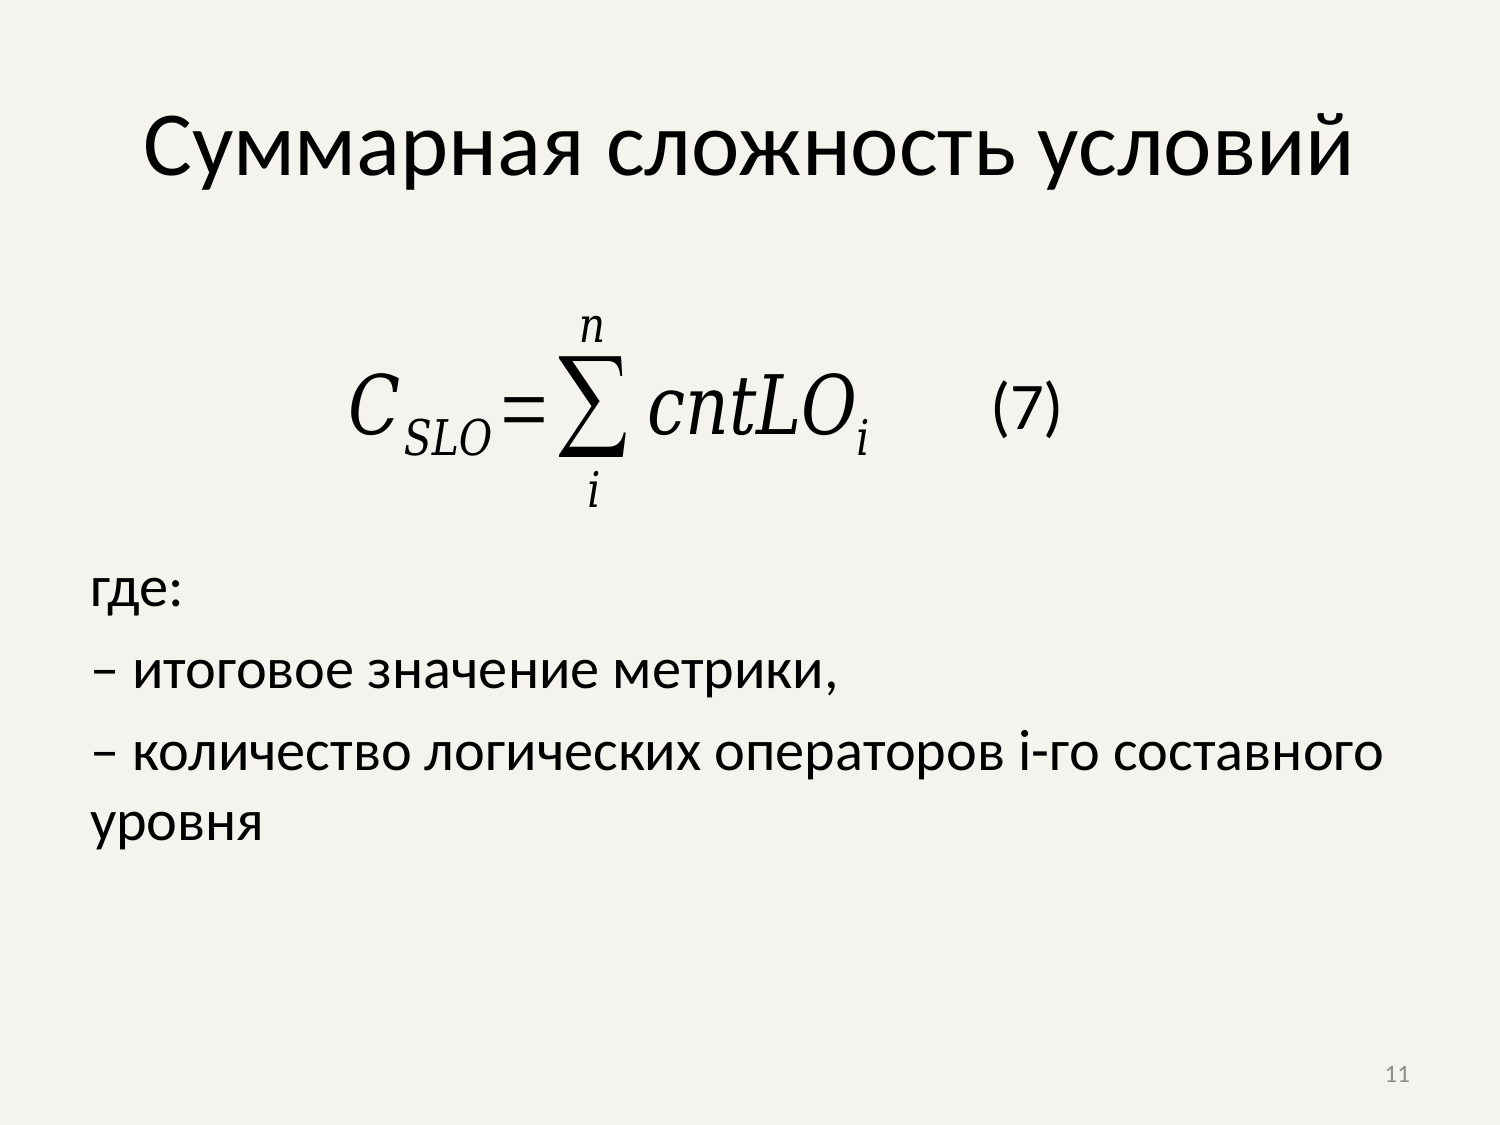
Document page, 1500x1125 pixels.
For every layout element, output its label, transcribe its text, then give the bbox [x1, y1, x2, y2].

title Суммарная сложность условий [75, 45, 1425, 233]
slide_number 11 [1074, 1042, 1425, 1103]
